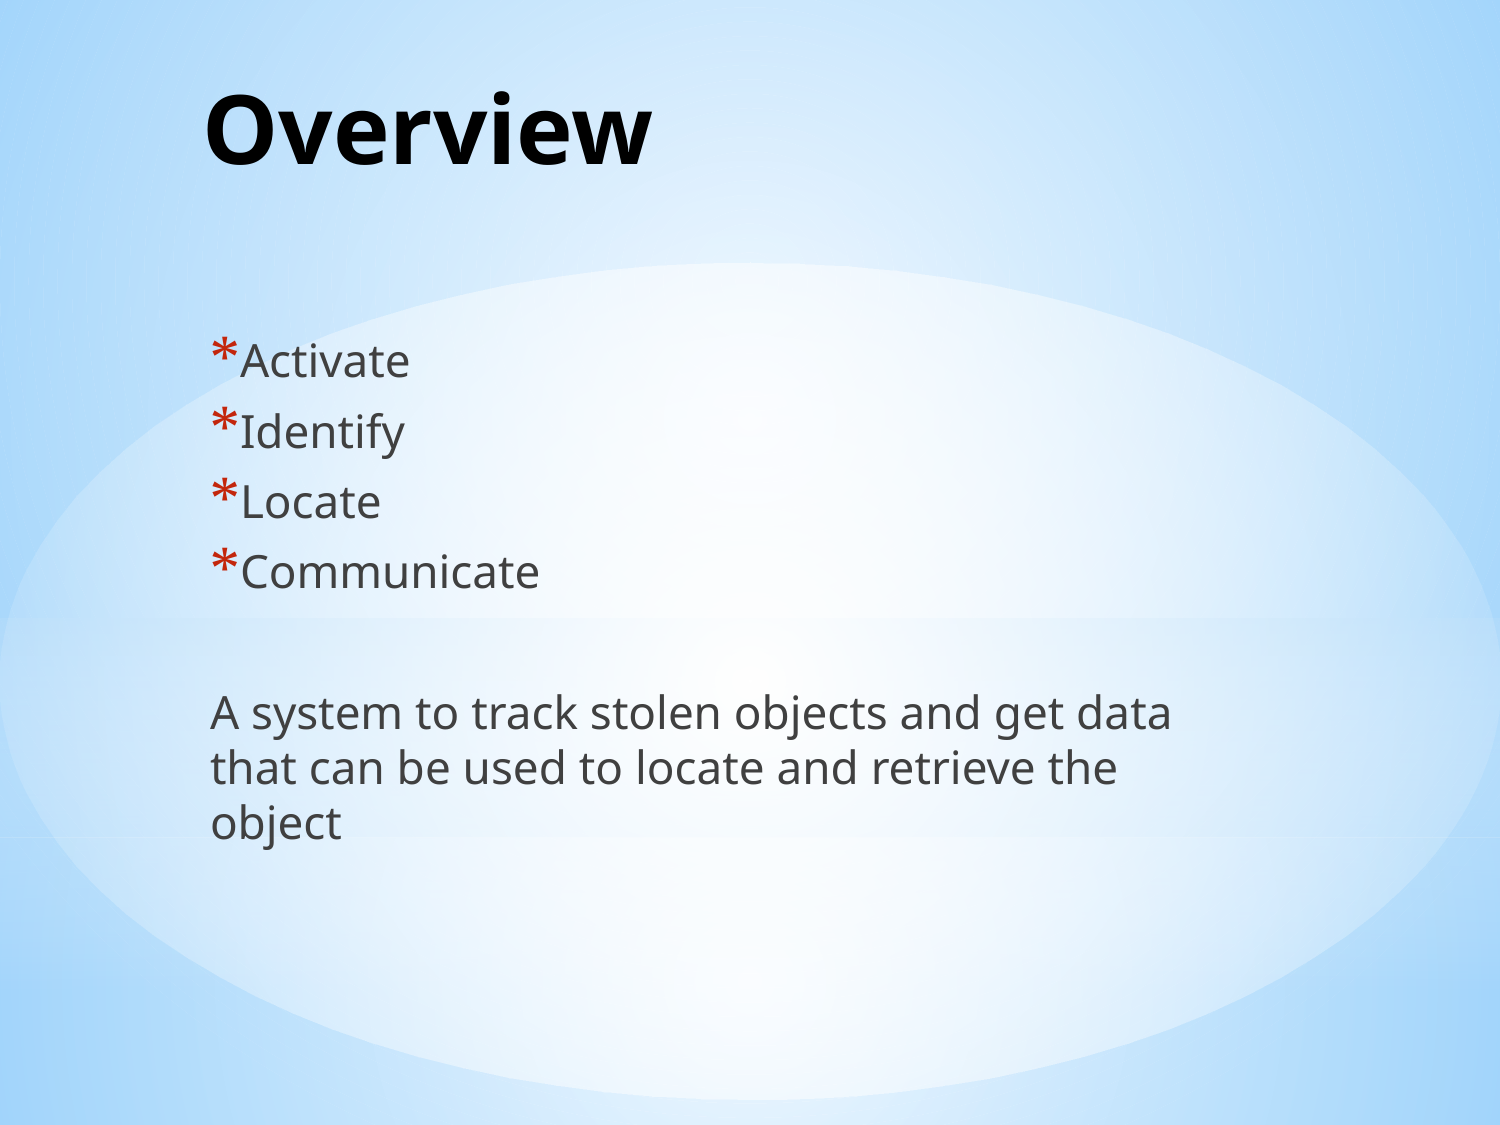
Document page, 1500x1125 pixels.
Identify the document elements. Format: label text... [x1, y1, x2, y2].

title Overview [187, 60, 1256, 249]
list Activate Identify Locate Communicate A system to track stolen objects and get data that can be used to locate and retrieve the object [187, 324, 1238, 957]
